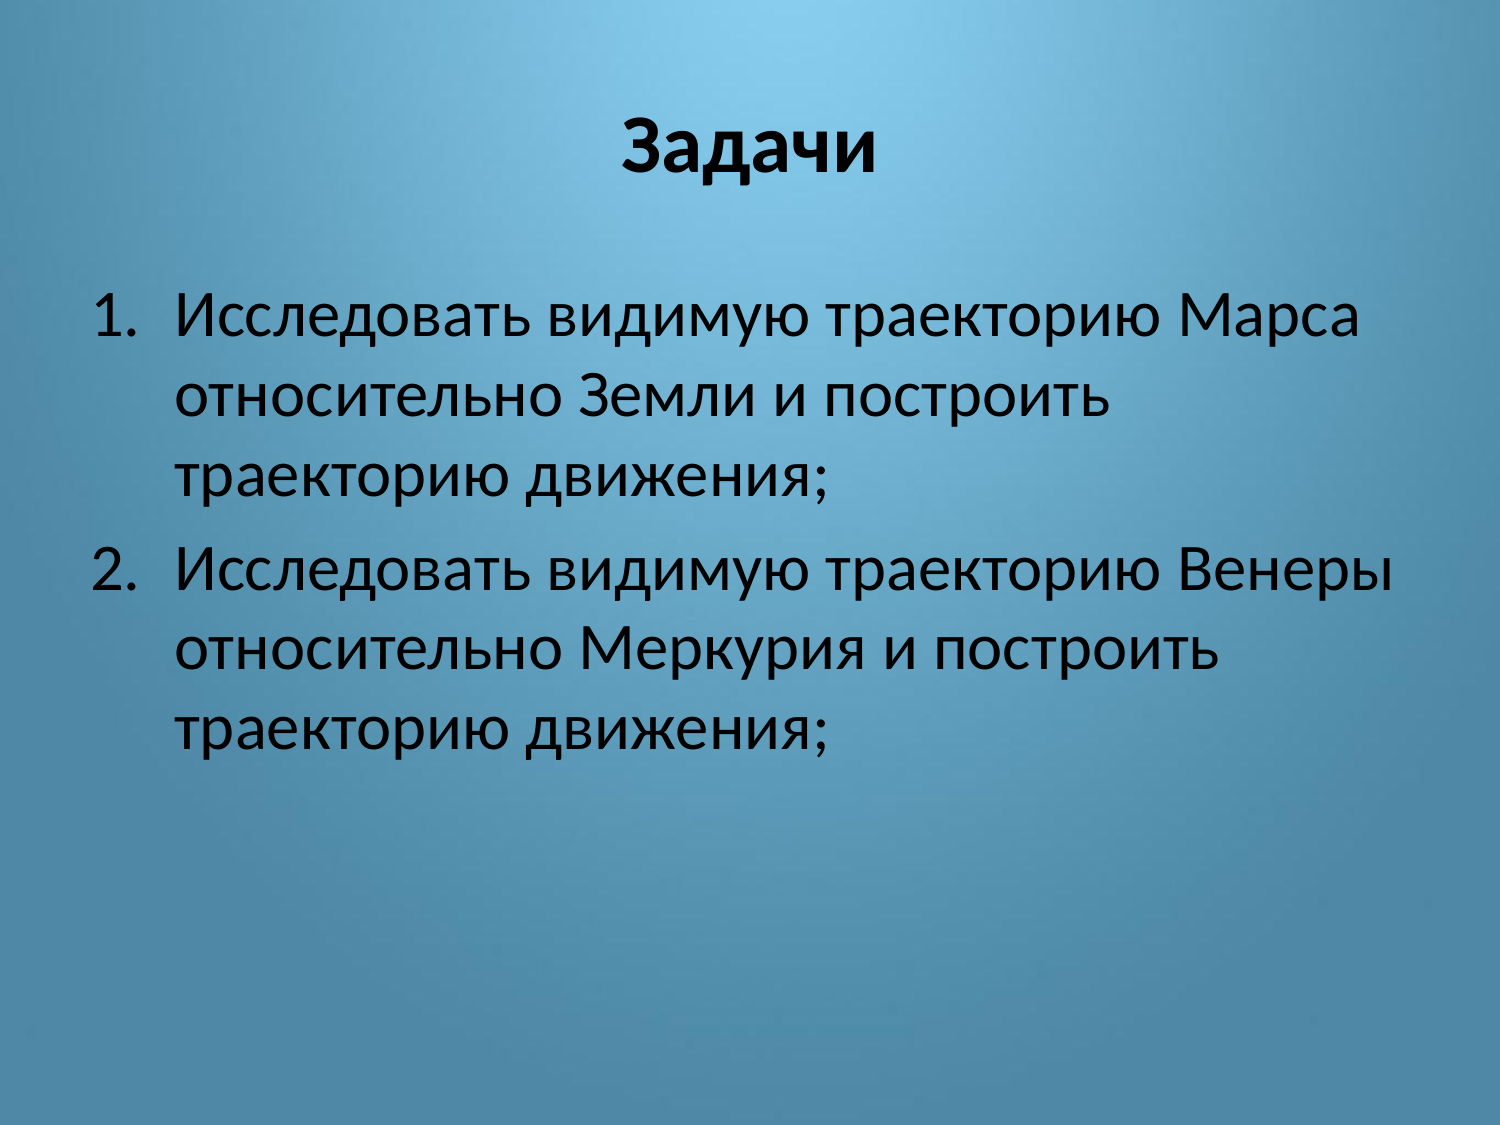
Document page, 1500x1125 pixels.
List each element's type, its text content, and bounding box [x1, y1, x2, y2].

picture [0, 0, 1500, 1125]
title Задачи [75, 45, 1425, 233]
list Исследовать видимую траекторию Марса относительно Земли и построить траекторию движения; Исследовать видимую траекторию Венеры относительно Меркурия и построить траекторию движения; [75, 262, 1425, 1005]
